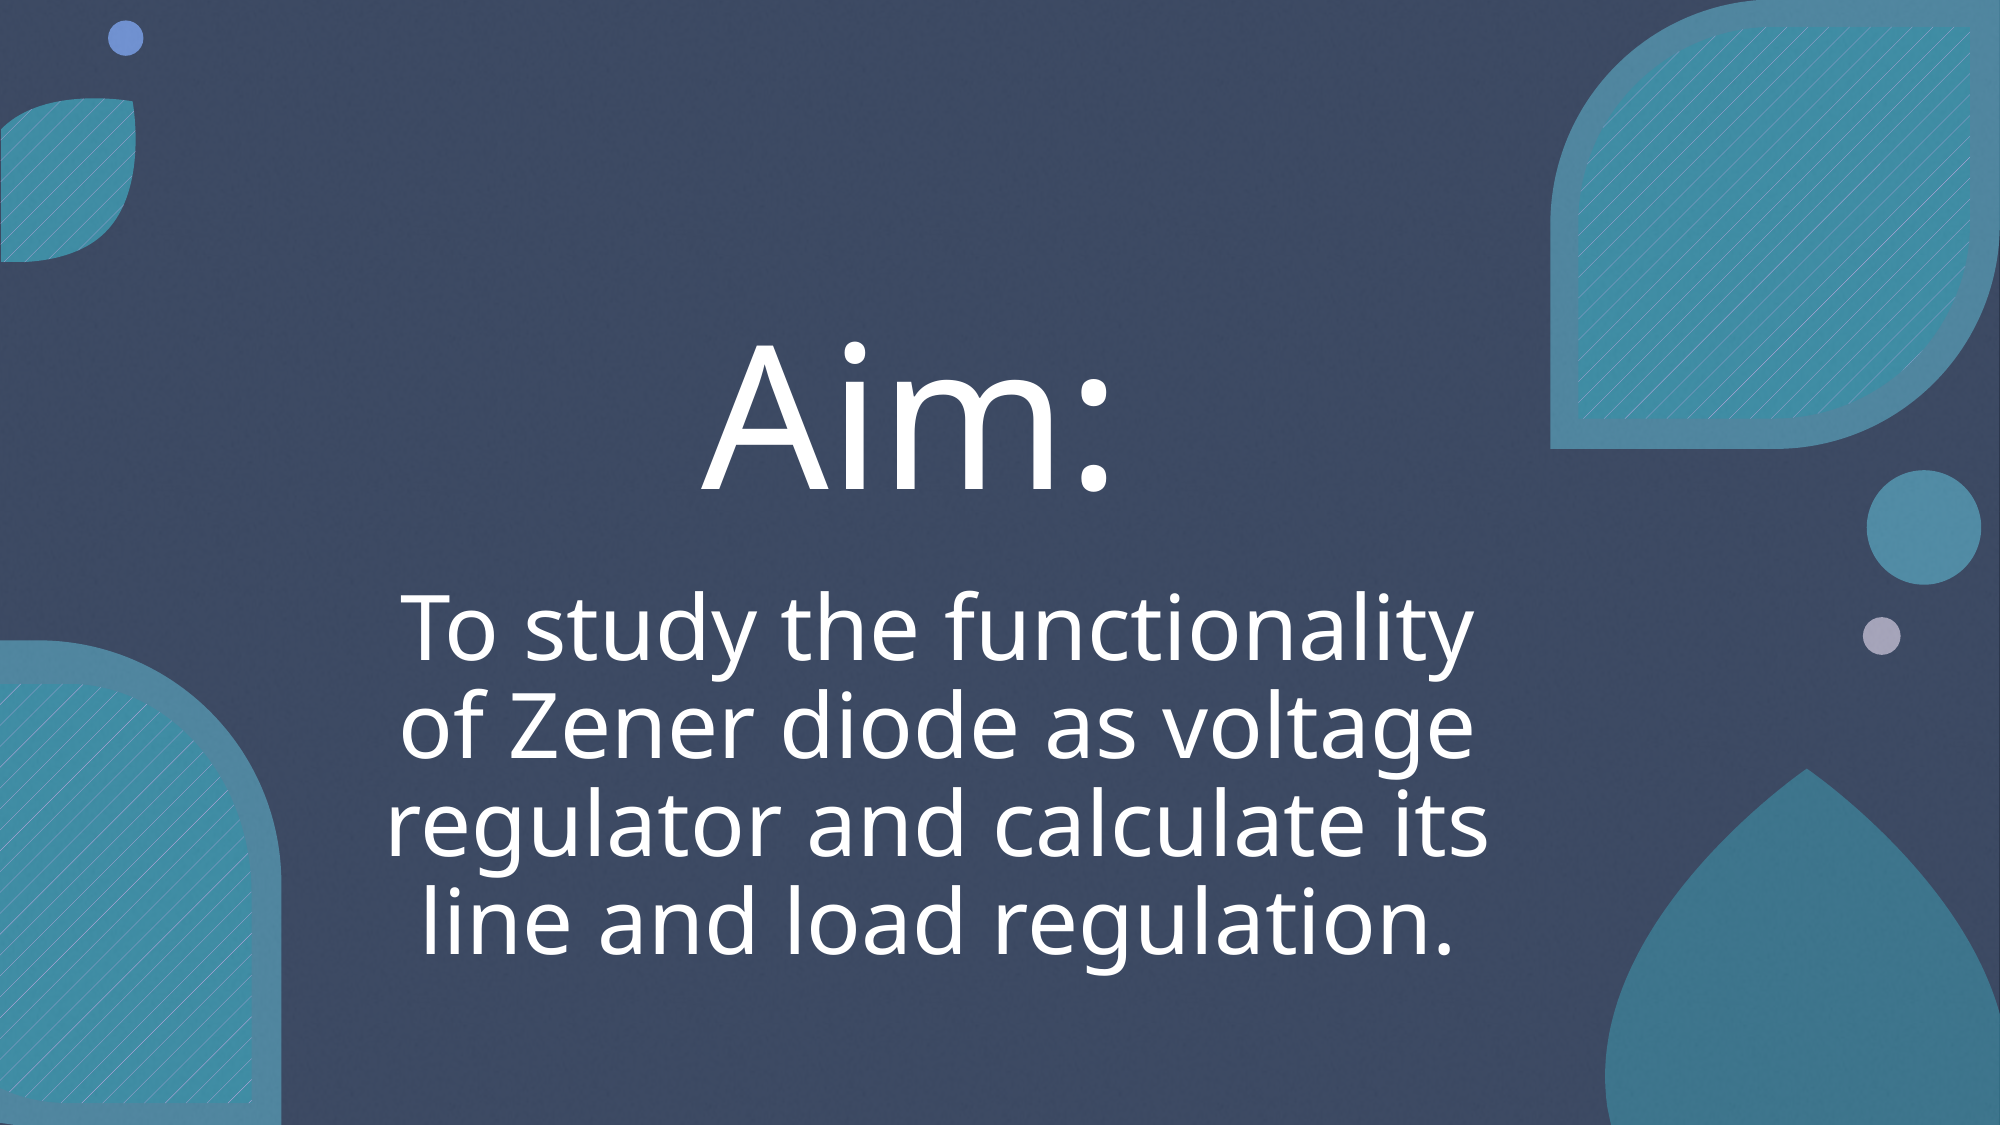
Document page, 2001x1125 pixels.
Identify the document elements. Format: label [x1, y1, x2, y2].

text_box [0, 0, 2000, 1125]
